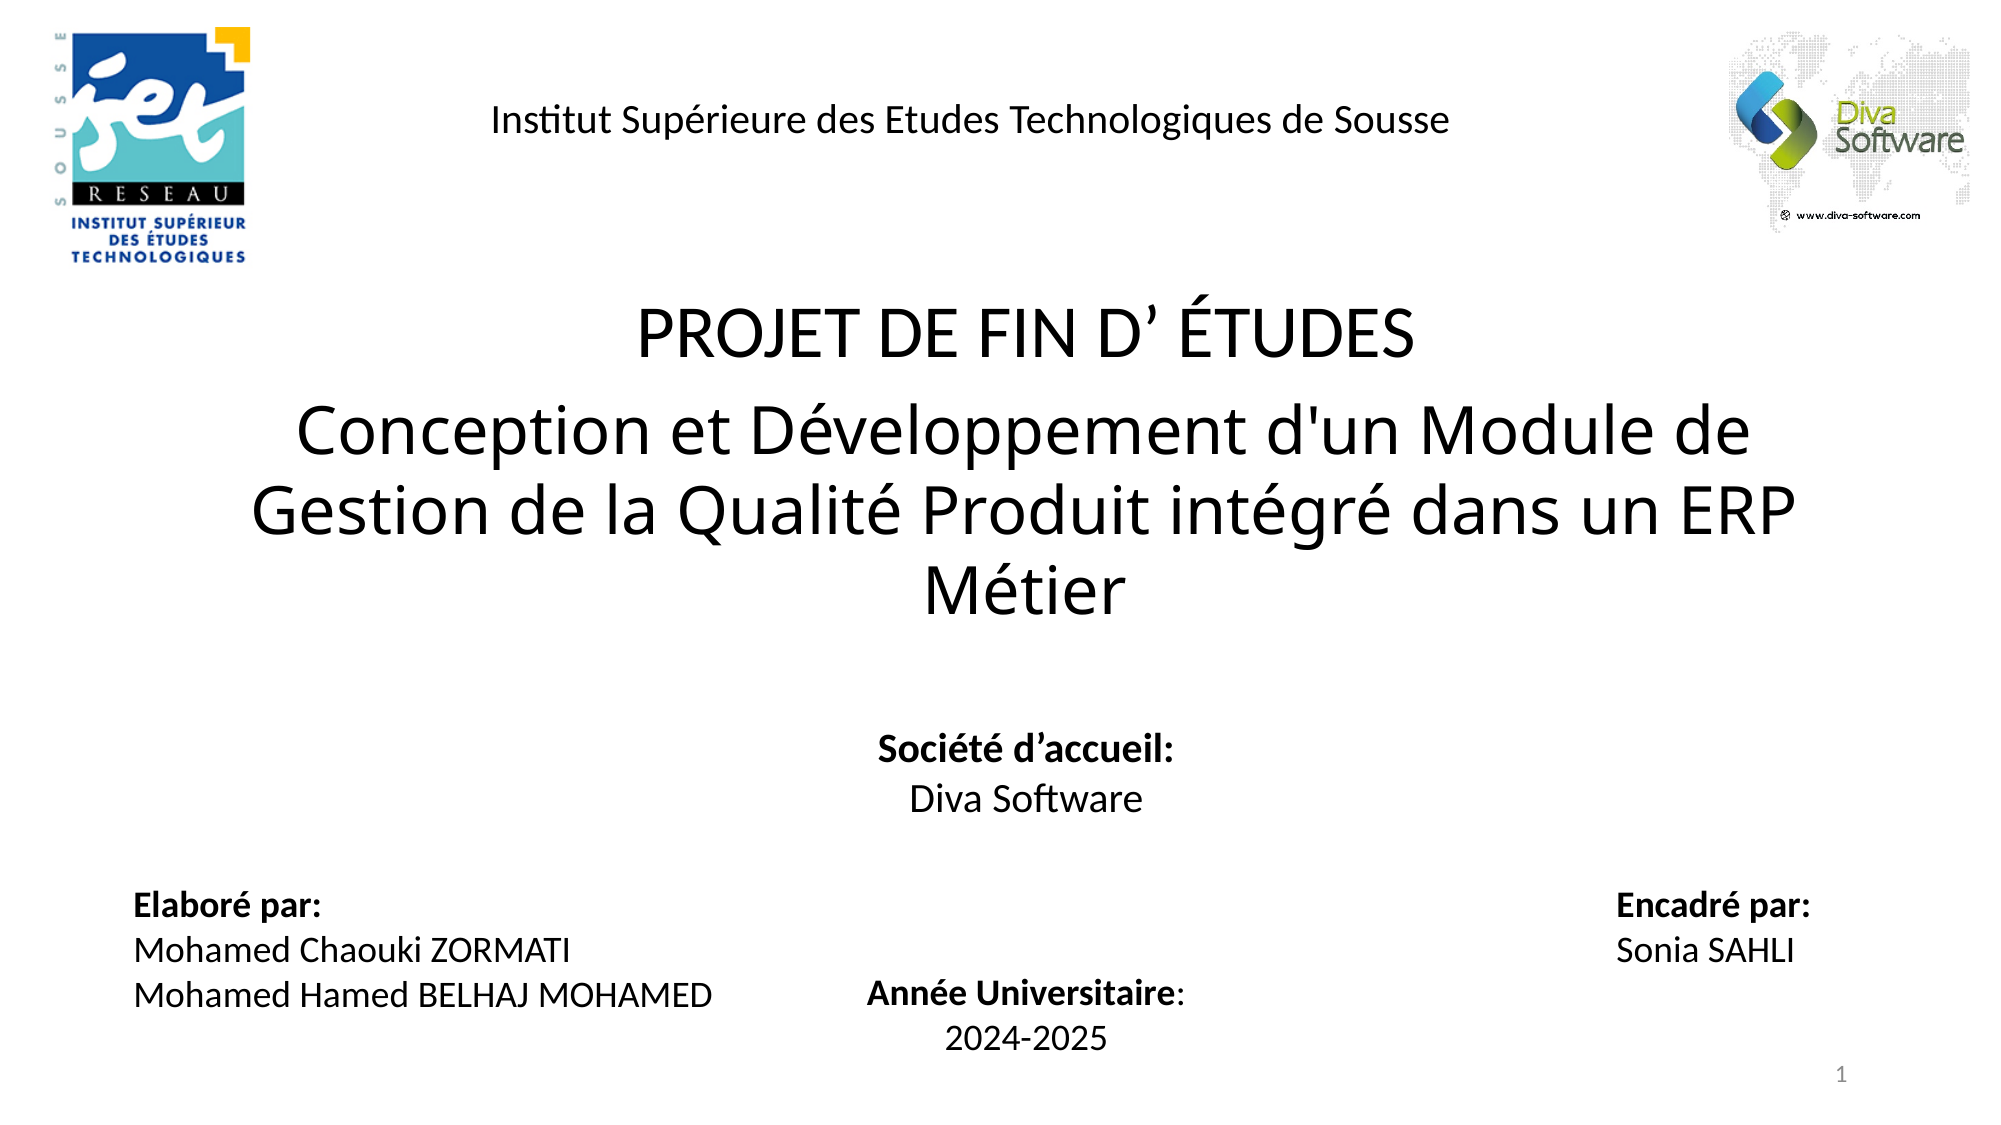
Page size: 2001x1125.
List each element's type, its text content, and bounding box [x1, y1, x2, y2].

text_box Année Universitaire: 2024-2025 [766, 960, 1287, 1065]
text_box Elaboré par: Mohamed Chaouki ZORMATI Mohamed Hamed BELHAJ MOHAMED [118, 872, 746, 1068]
picture [1729, 9, 1970, 250]
text_box Institut Supérieure des Etudes Technologiques de Sousse [464, 84, 1478, 149]
text_box Encadré par: Sonia SAHLI [1601, 872, 1970, 978]
picture [30, 27, 272, 269]
text_box Conception et Développement d'un Module de Gestion de la Qualité Produit intégré dans un ERP Métier [187, 394, 1863, 643]
text_box Projet de fin d’ études [620, 275, 1433, 381]
slide_number 1 [1412, 1042, 1863, 1103]
text_box Société d’accueil: Diva Software [787, 712, 1265, 828]
